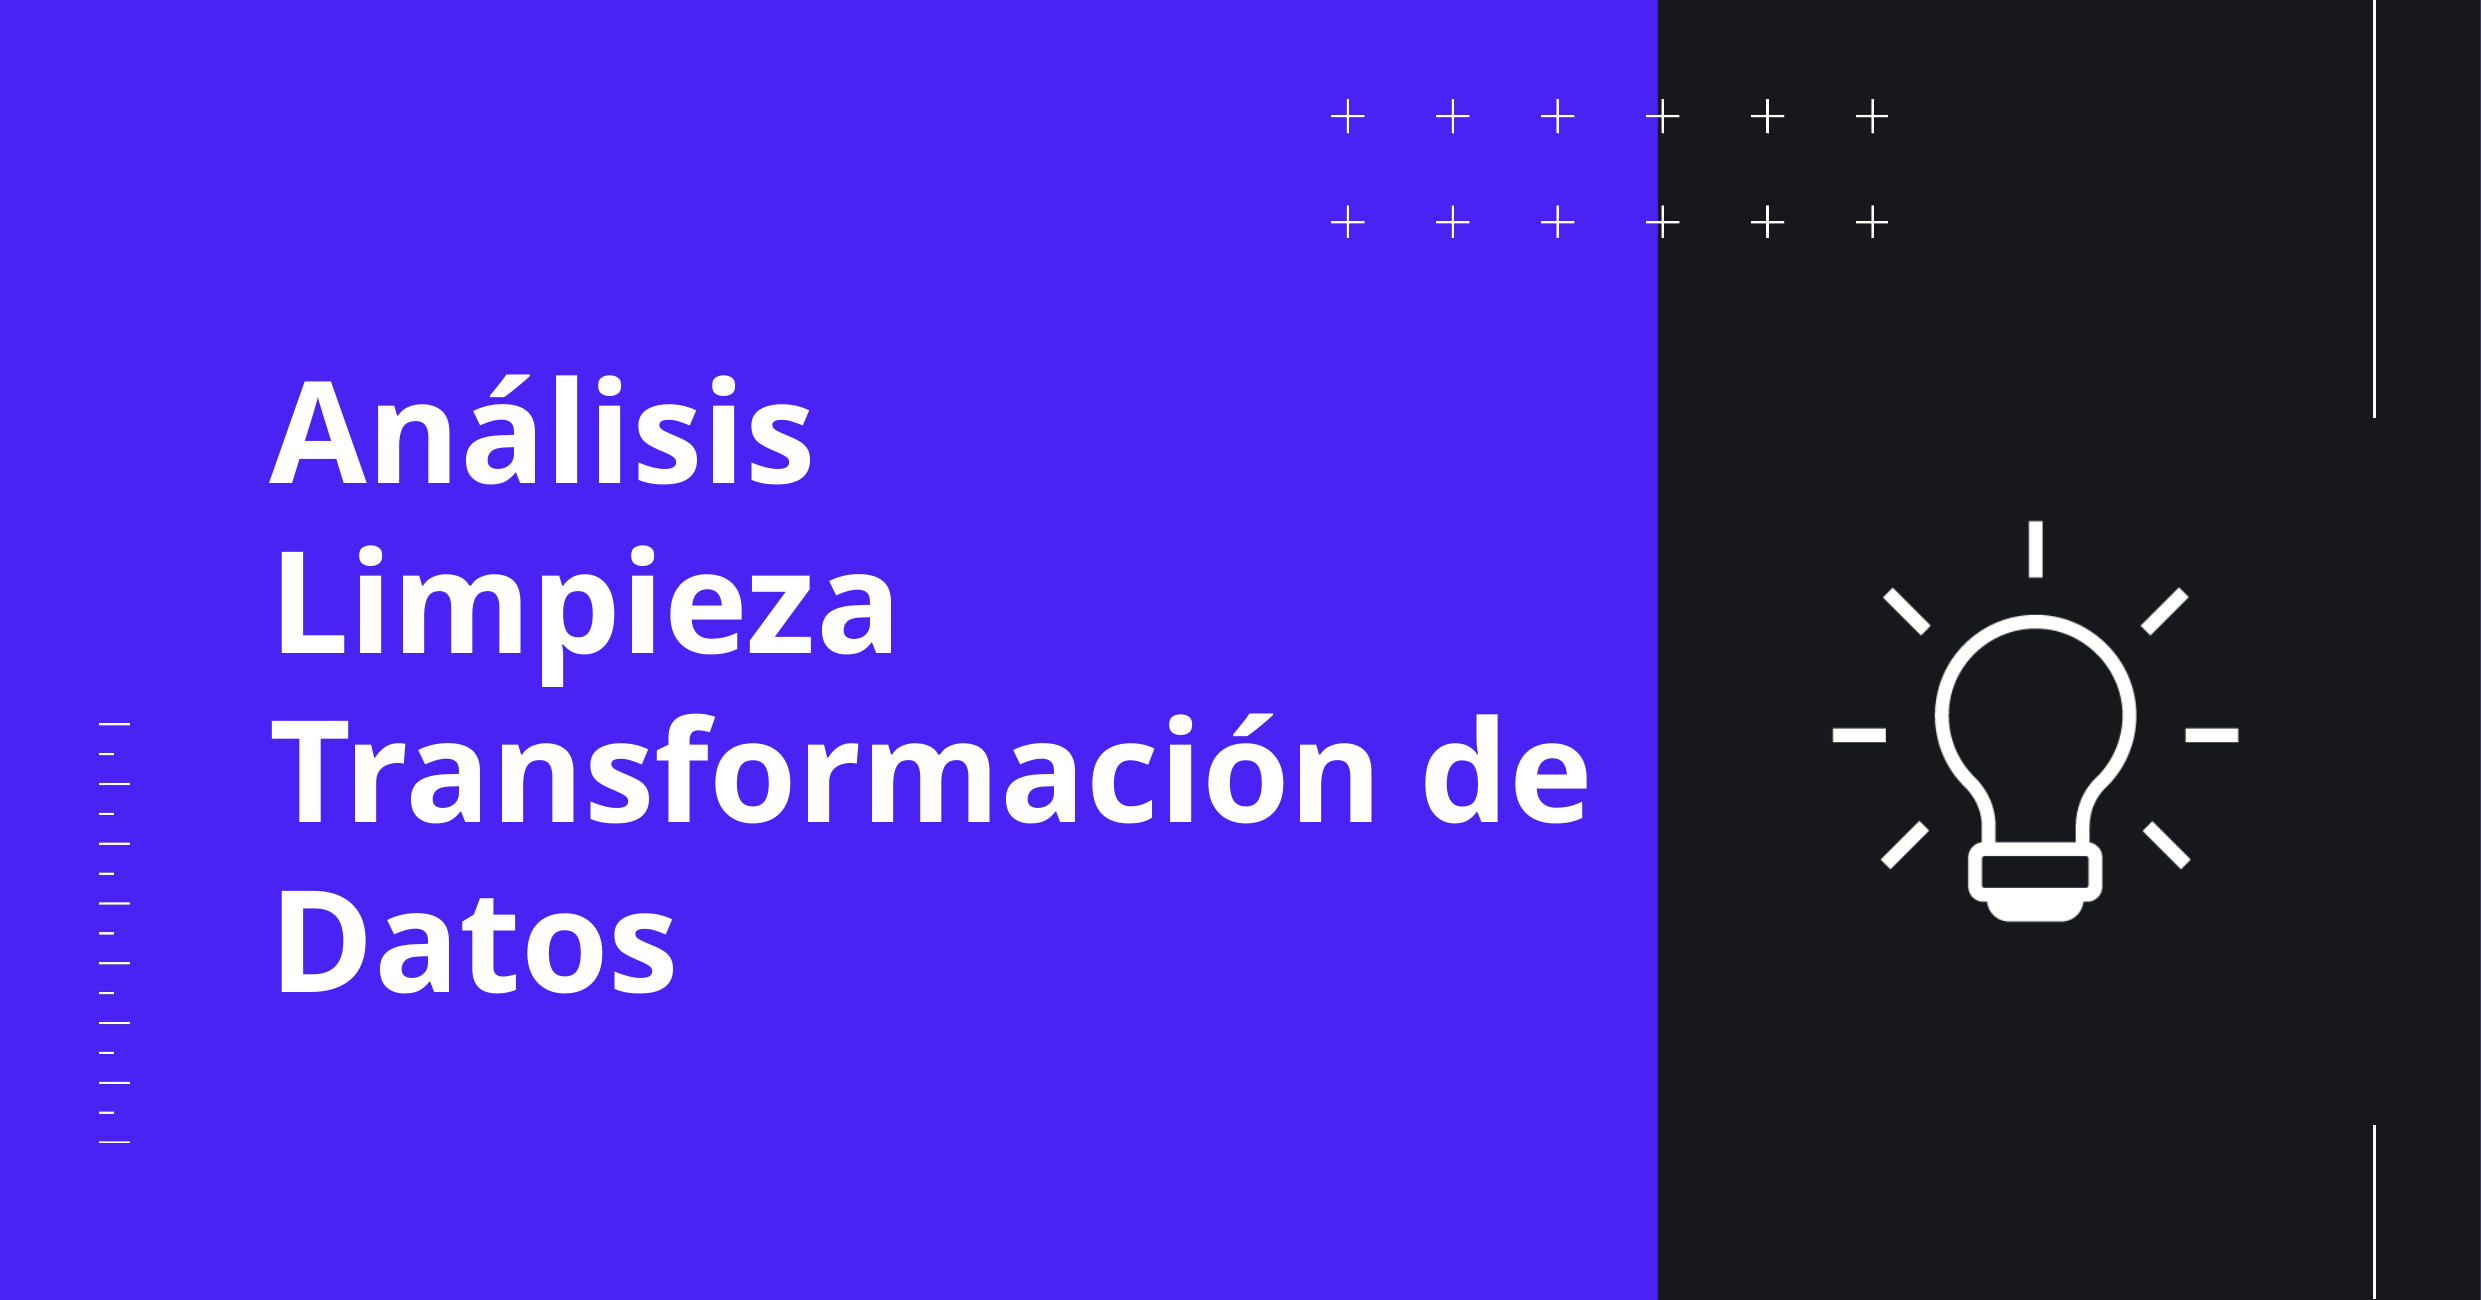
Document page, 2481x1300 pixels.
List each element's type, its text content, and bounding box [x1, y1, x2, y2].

picture [1331, 99, 1888, 239]
picture [99, 723, 130, 1143]
picture [1788, 473, 2284, 970]
text_box Análisis Limpieza Transformación de Datos [245, 392, 1683, 971]
text_box [1657, 0, 2481, 1300]
